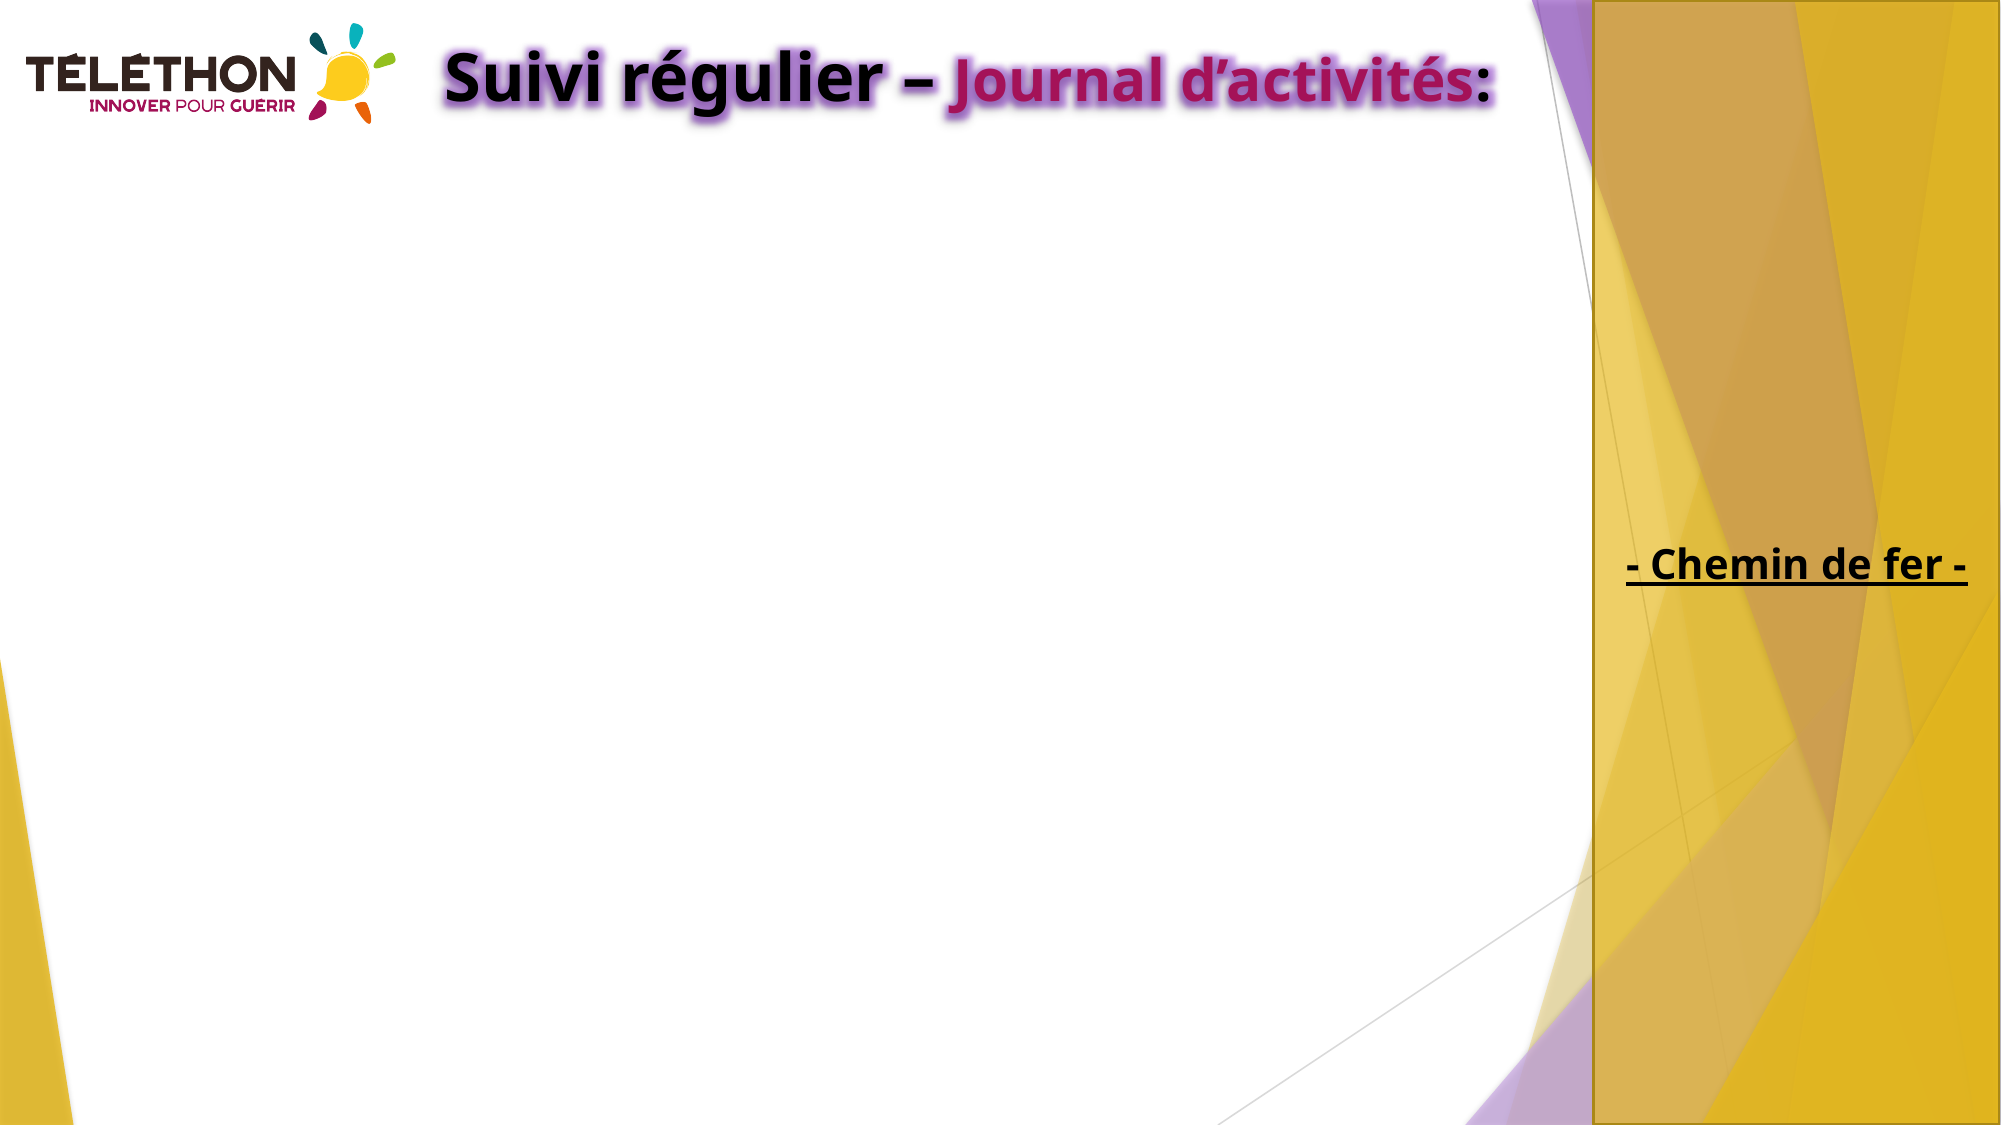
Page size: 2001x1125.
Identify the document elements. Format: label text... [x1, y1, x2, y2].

picture [22, 22, 397, 124]
text_box - Chemin de fer - [1592, 0, 2000, 1125]
text_box Suivi régulier – Journal d’activités: [406, 27, 1530, 123]
